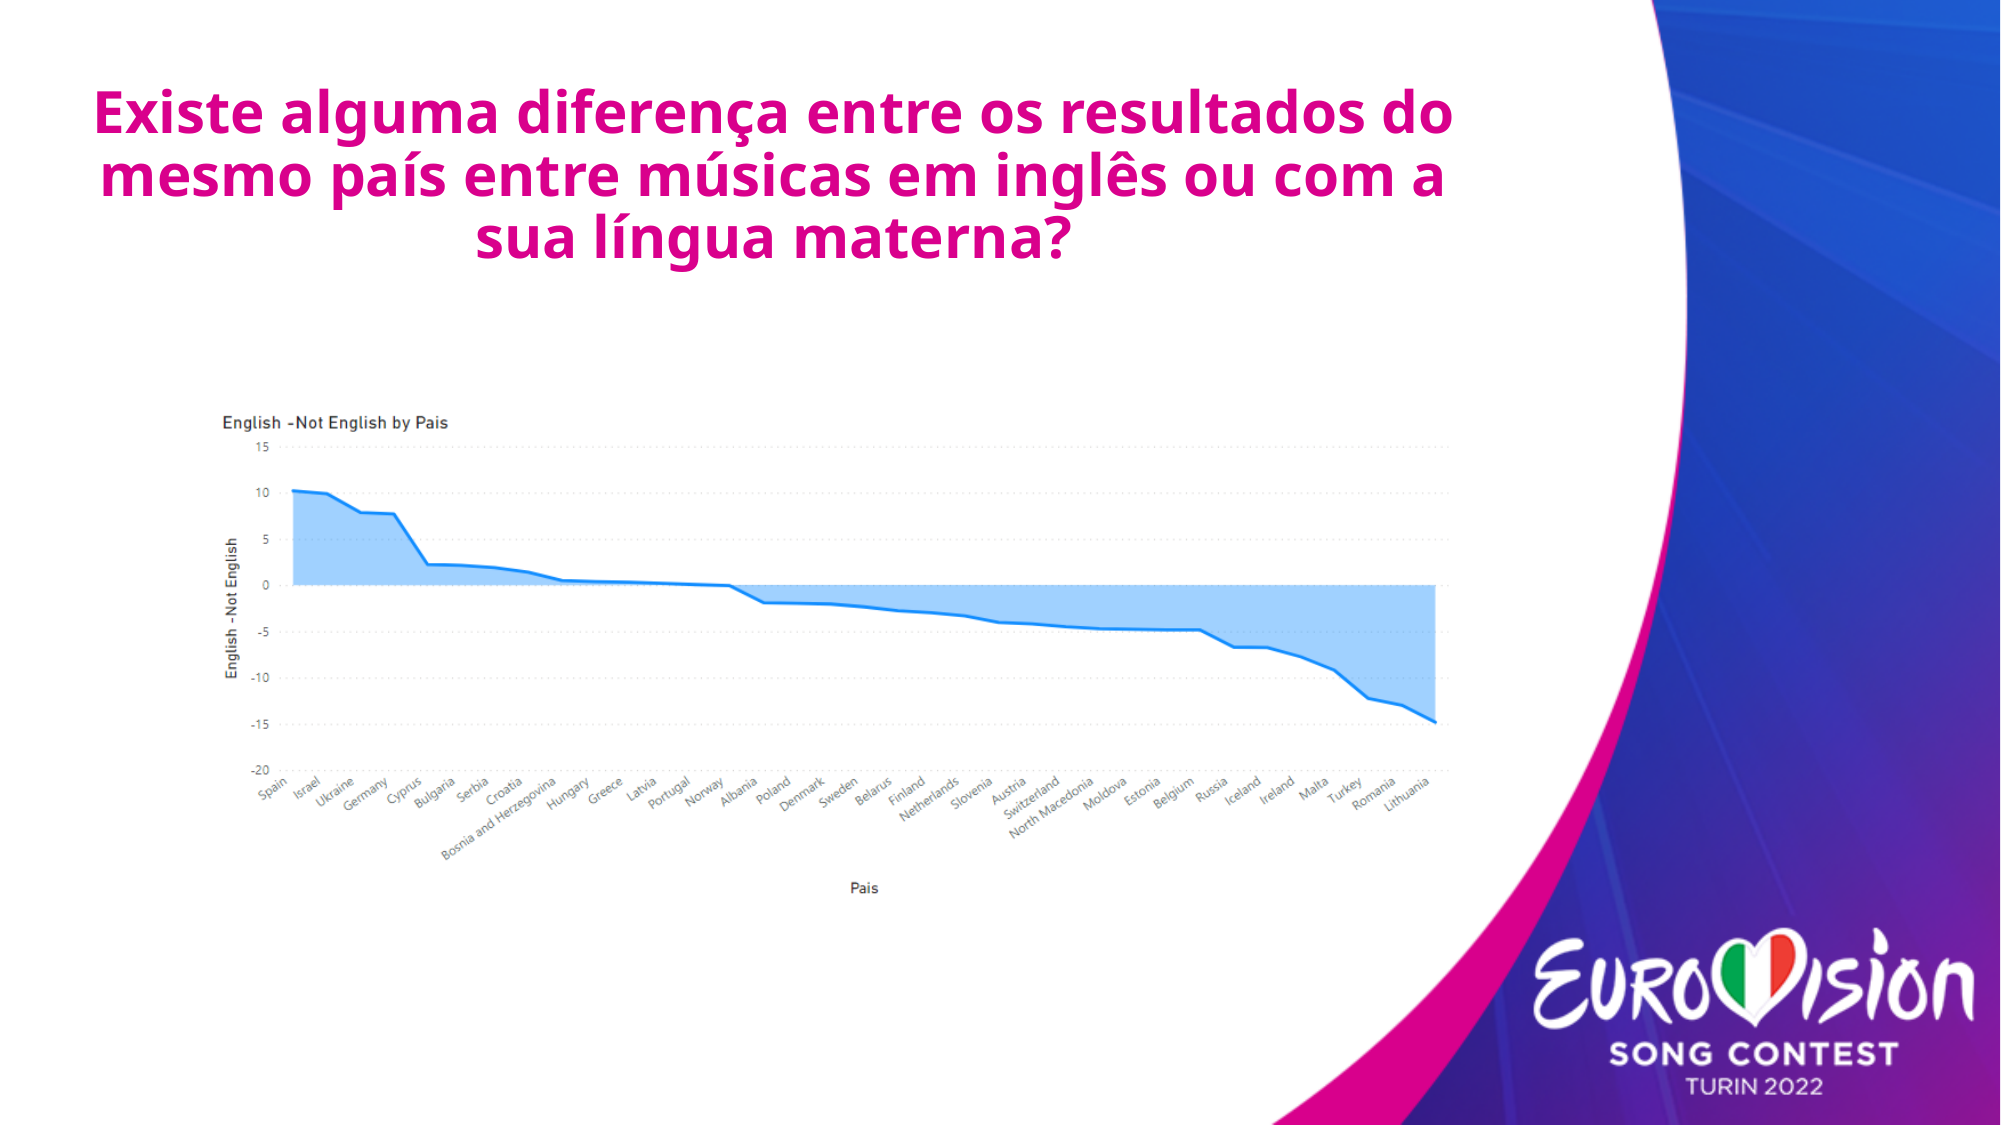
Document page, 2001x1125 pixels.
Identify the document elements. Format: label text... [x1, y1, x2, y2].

picture [0, 0, 2001, 1125]
title Existe alguma diferença entre os resultados do mesmo país entre músicas em inglês ou com a sua língua materna? [66, 68, 1482, 286]
